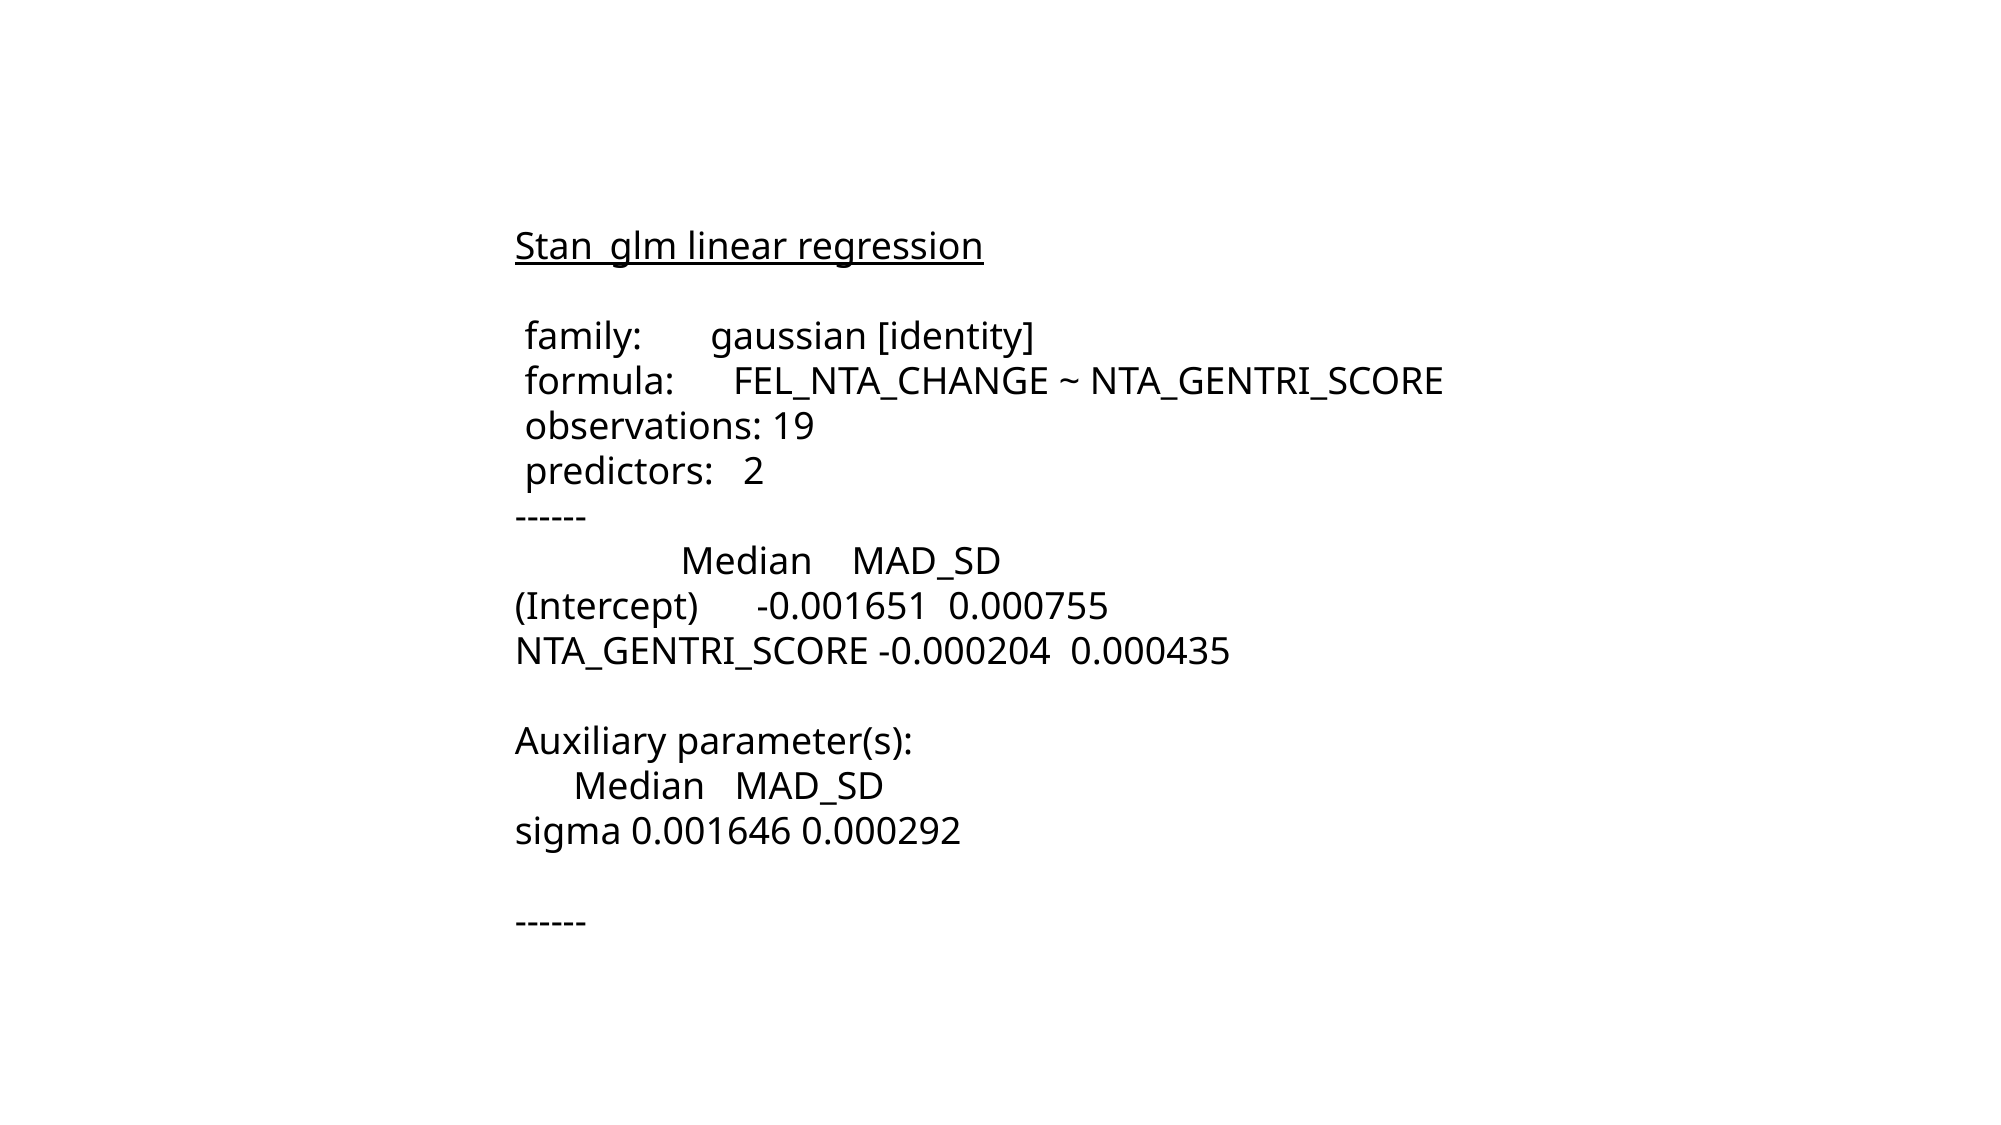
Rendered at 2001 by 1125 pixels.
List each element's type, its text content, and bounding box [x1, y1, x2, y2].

text_box Stan_glm linear regression family: gaussian [identity] formula: FEL_NTA_CHANGE ~ NTA_GENTRI_SCORE observations: 19 predictors: 2 ------ Median MAD_SD (Intercept) -0.001651 0.000755 NTA_GENTRI_SCORE -0.000204 0.000435 Auxiliary parameter(s): Median MAD_SD sigma 0.001646 0.000292 ------ [500, 214, 1696, 950]
